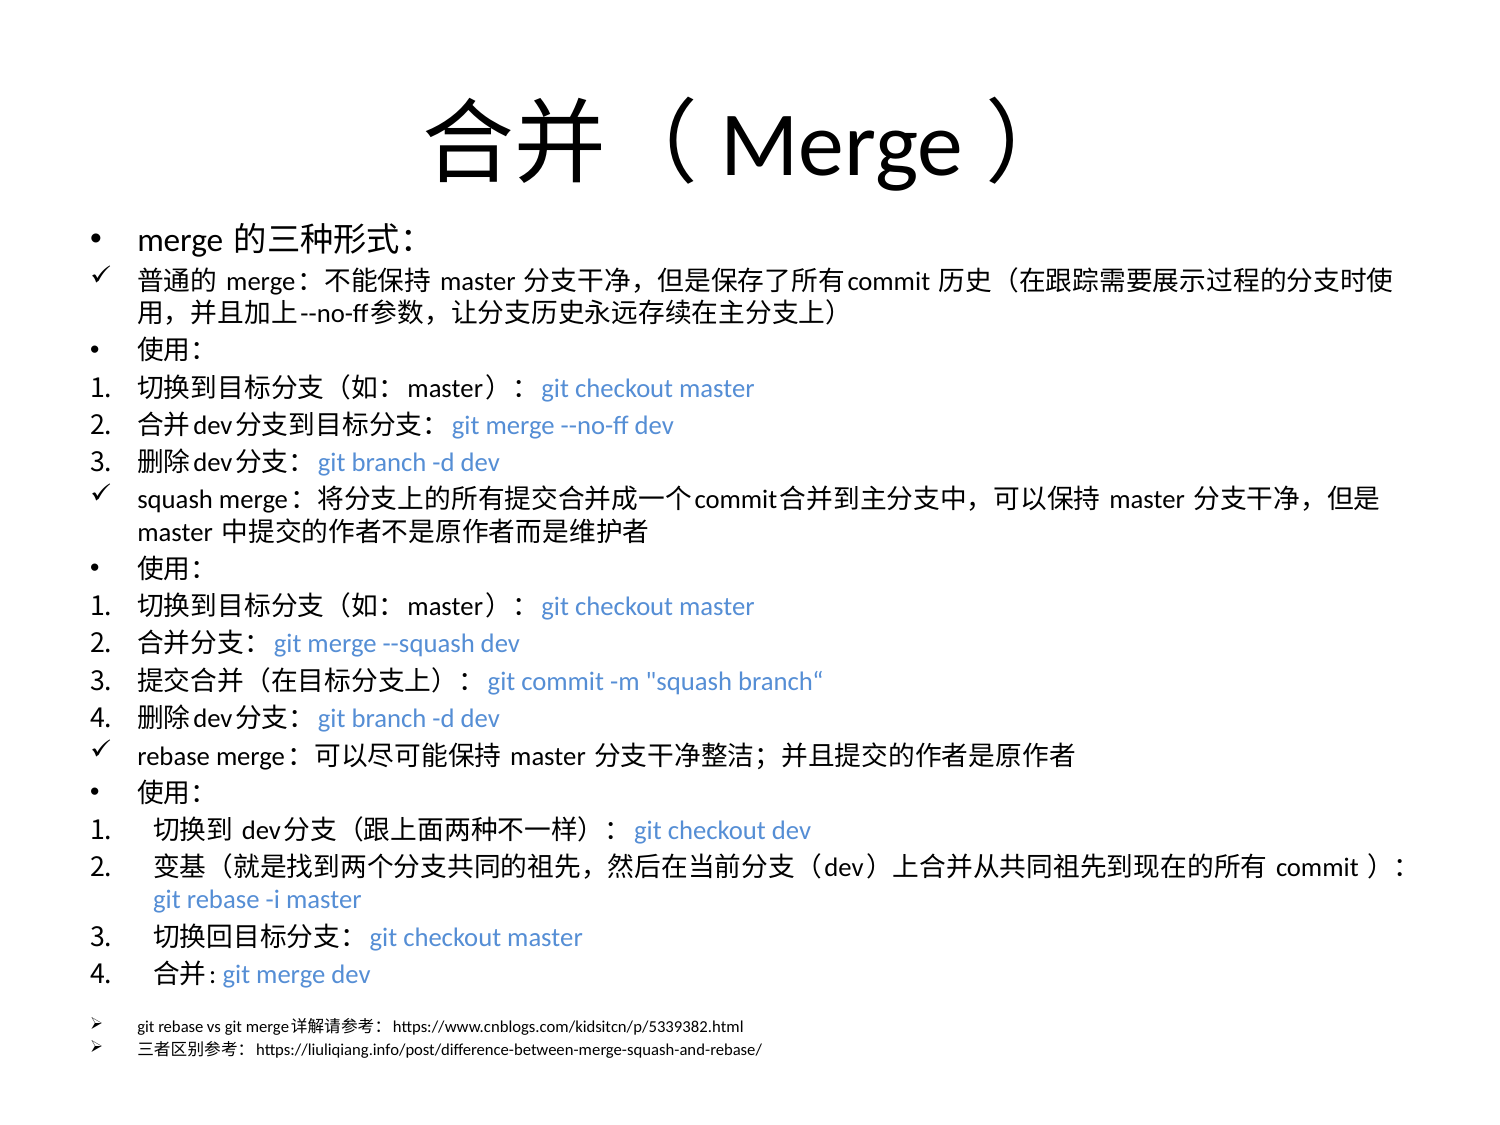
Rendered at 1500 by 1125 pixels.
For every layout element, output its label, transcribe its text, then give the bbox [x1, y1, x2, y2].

title 合并（Merge） [75, 45, 1425, 210]
list merge 的三种形式： 普通的 merge：不能保持 master 分支干净，但是保存了所有commit 历史（在跟踪需要展示过程的分支时使用，并且加上--no-ff参数，让分支历史永远存续在主分支上） 使用： 切换到目标分支（如：master）：git checkout master 合并dev分支到目标分支：git merge --no-ff dev 删除dev分支：git branch -d dev squash merge：将分支上的所有提交合并成一个commit合并到主分支中，可以保持 master 分支干净，但是 master 中提交的作者不是原作者而是维护者 使用： 切换到目标分支（如：master）：git checkout master 合并分支：git merge --squash dev 提交合并（在目标分支上）：git commit -m "squash branch“ 删除dev分支：git branch -d dev rebase merge：可以尽可能保持 master 分支干净整洁；并且提交的作者是原作者 使用： 切换到 dev分支（跟上面两种不一样）：git checkout dev 变基（就是找到两个分支共同的祖先，然后在当前分支（dev）上合并从共同祖先到现在的所有 commit ）：git rebase -i master 切换回目标分支：git checkout master 合并: git merge dev git rebase vs git merge详解请参考：https://www.cnblogs.com/kidsitcn/p/5339382.html 三者区别参考：https://liuliqiang.info/post/difference-between-merge-squash-and-rebase/ [75, 210, 1425, 1079]
